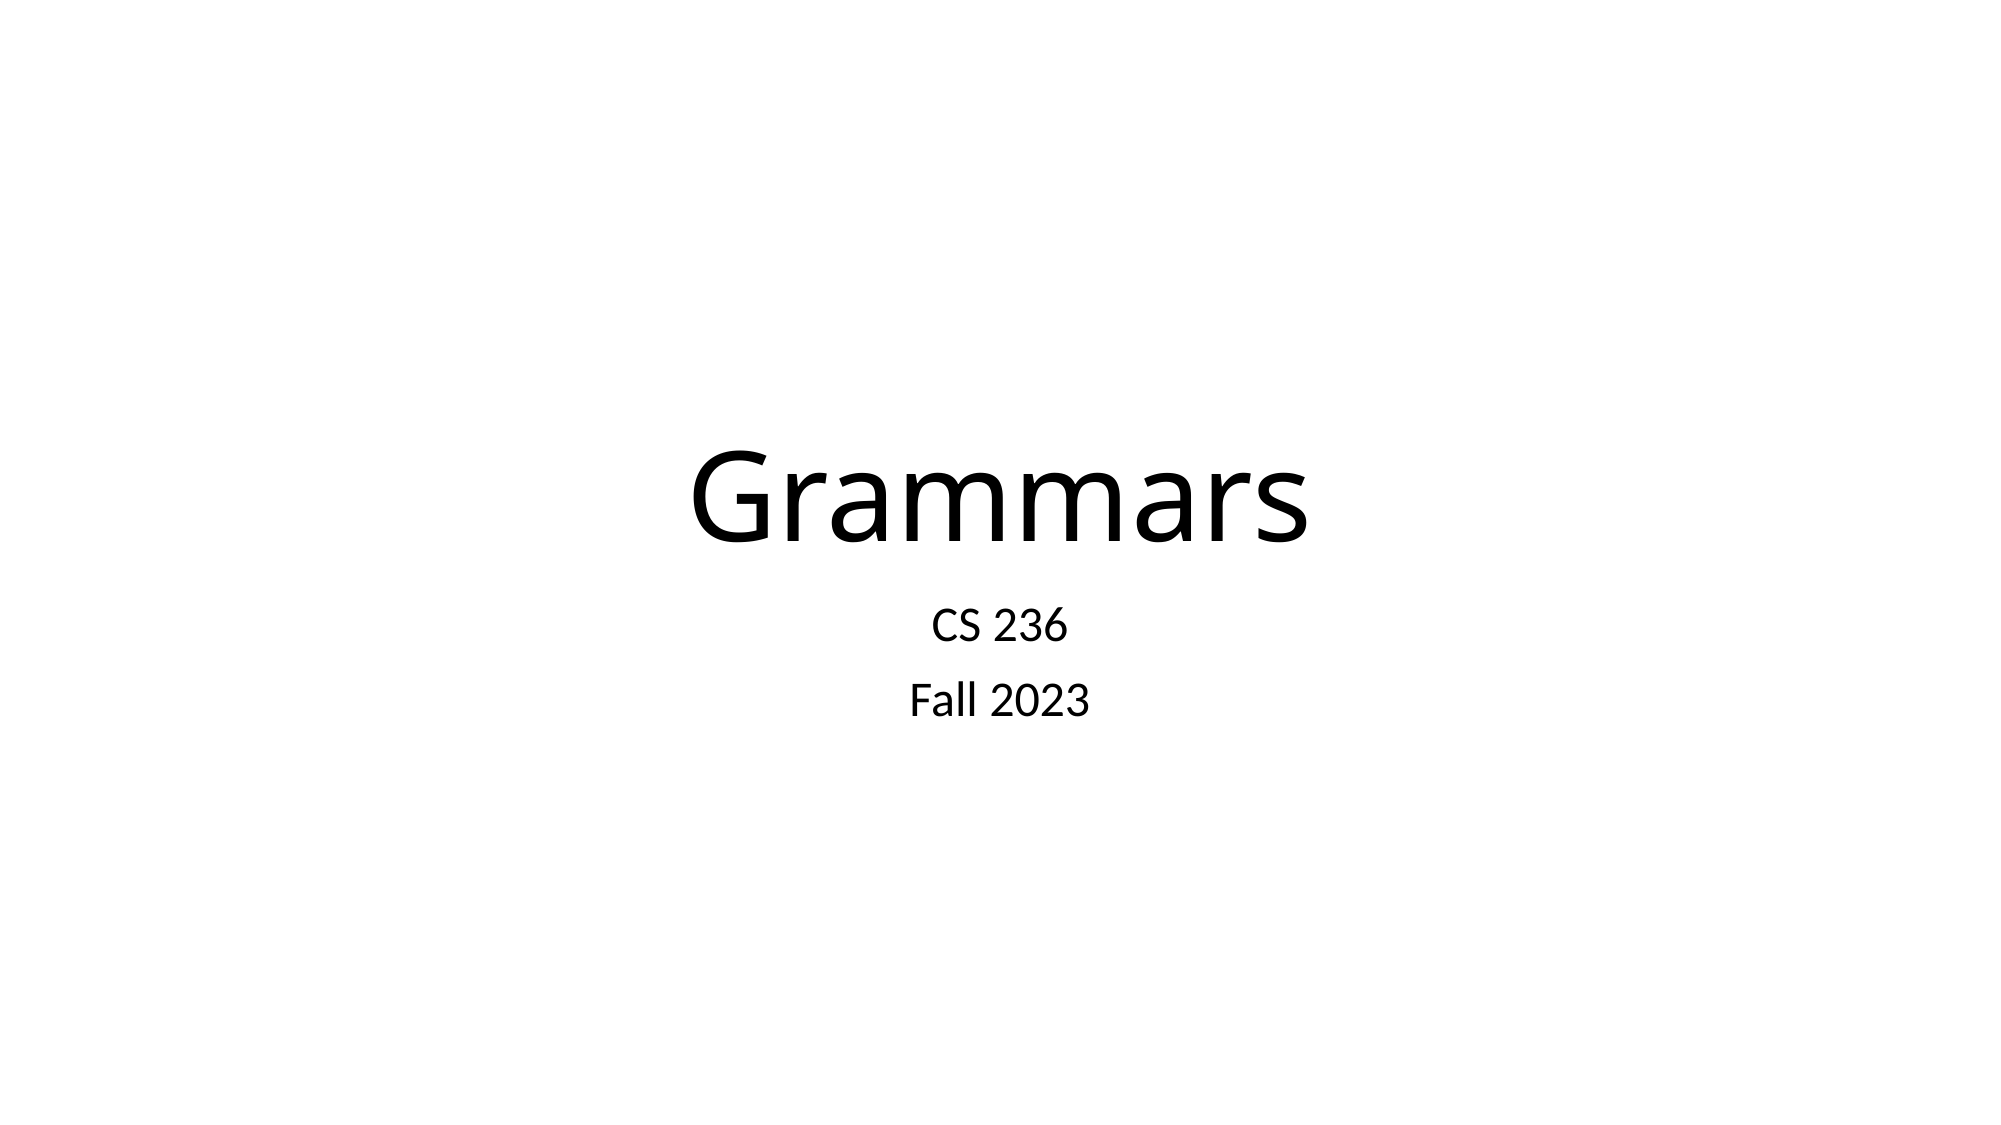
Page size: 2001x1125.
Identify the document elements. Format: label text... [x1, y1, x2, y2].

title Grammars [249, 184, 1750, 576]
subtitle CS 236 Fall 2023 [249, 590, 1750, 863]
